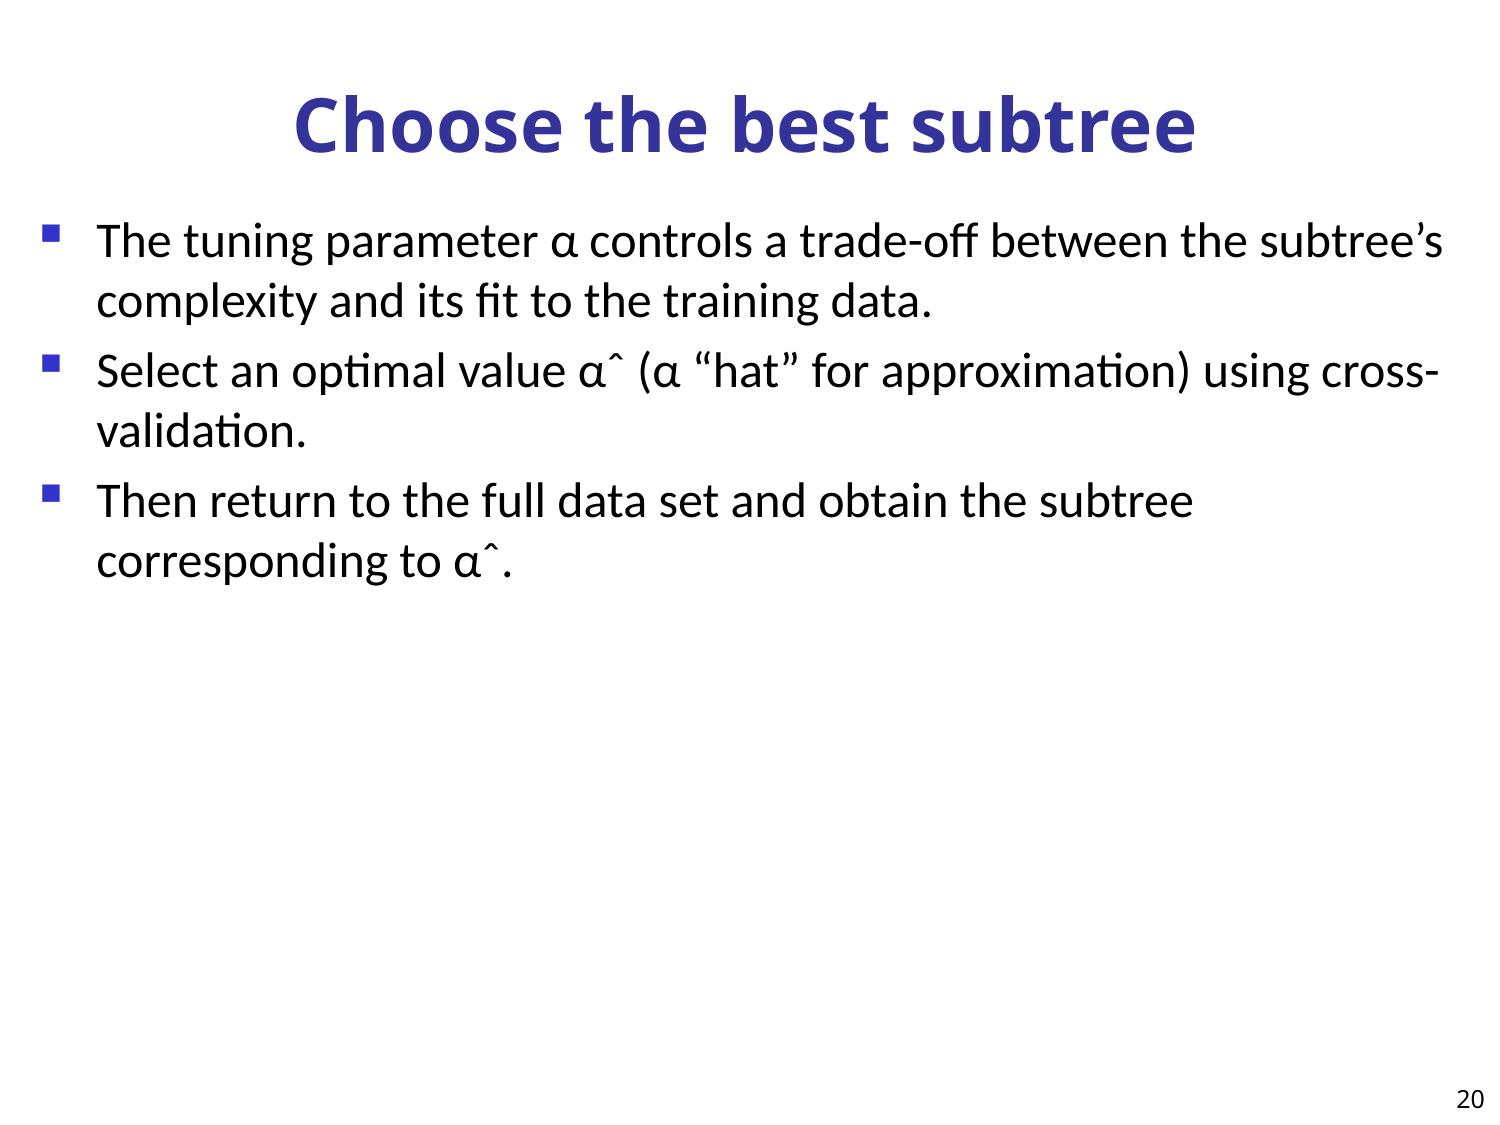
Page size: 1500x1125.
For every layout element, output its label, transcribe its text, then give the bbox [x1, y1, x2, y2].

slide_number 20 [1187, 1062, 1500, 1125]
title Choose the best subtree [24, 50, 1466, 175]
list The tuning parameter α controls a trade-off between the subtree’s complexity and its fit to the training data. Select an optimal value αˆ (α “hat” for approximation) using cross-validation. Then return to the full data set and obtain the subtree corresponding to αˆ. [24, 200, 1475, 1025]
